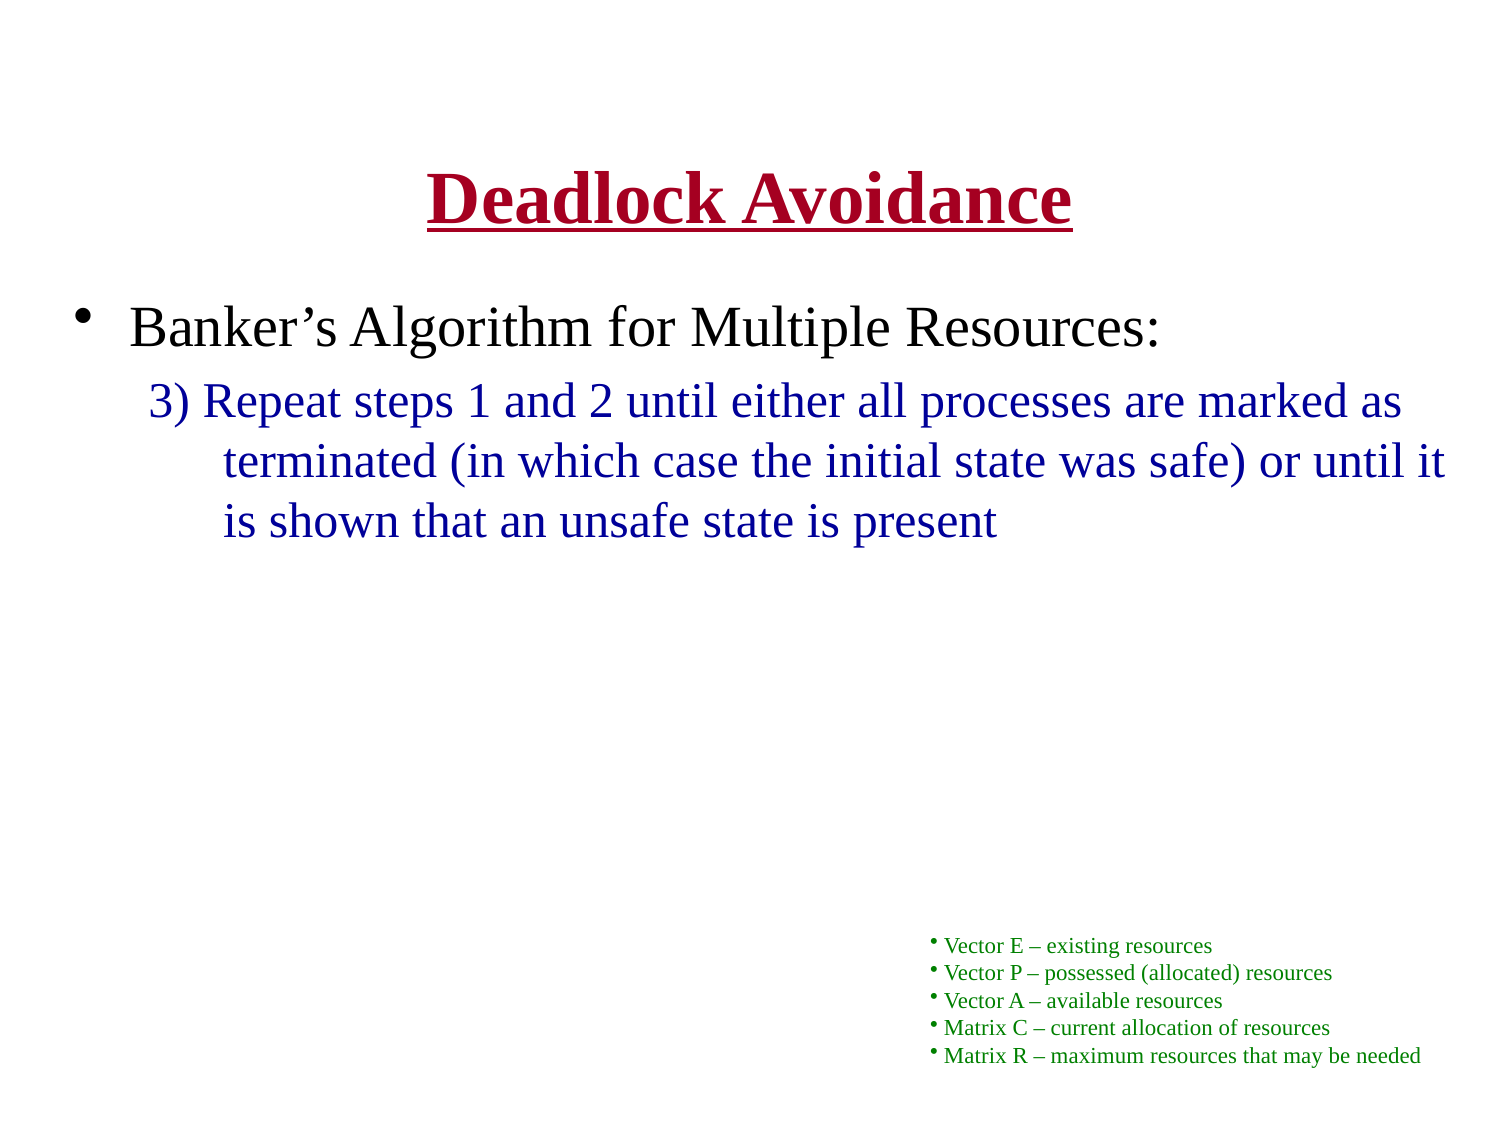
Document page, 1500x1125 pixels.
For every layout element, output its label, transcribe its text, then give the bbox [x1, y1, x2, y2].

list Banker’s Algorithm for Multiple Resources: 3) Repeat steps 1 and 2 until either all processes are marked as terminated (in which case the initial state was safe) or until it is shown that an unsafe state is present [58, 280, 1496, 1118]
text_box Vector E – existing resources Vector P – possessed (allocated) resources Vector A – available resources Matrix C – current allocation of resources Matrix R – maximum resources that may be needed [915, 923, 1471, 1076]
title Deadlock Avoidance [112, 99, 1388, 280]
